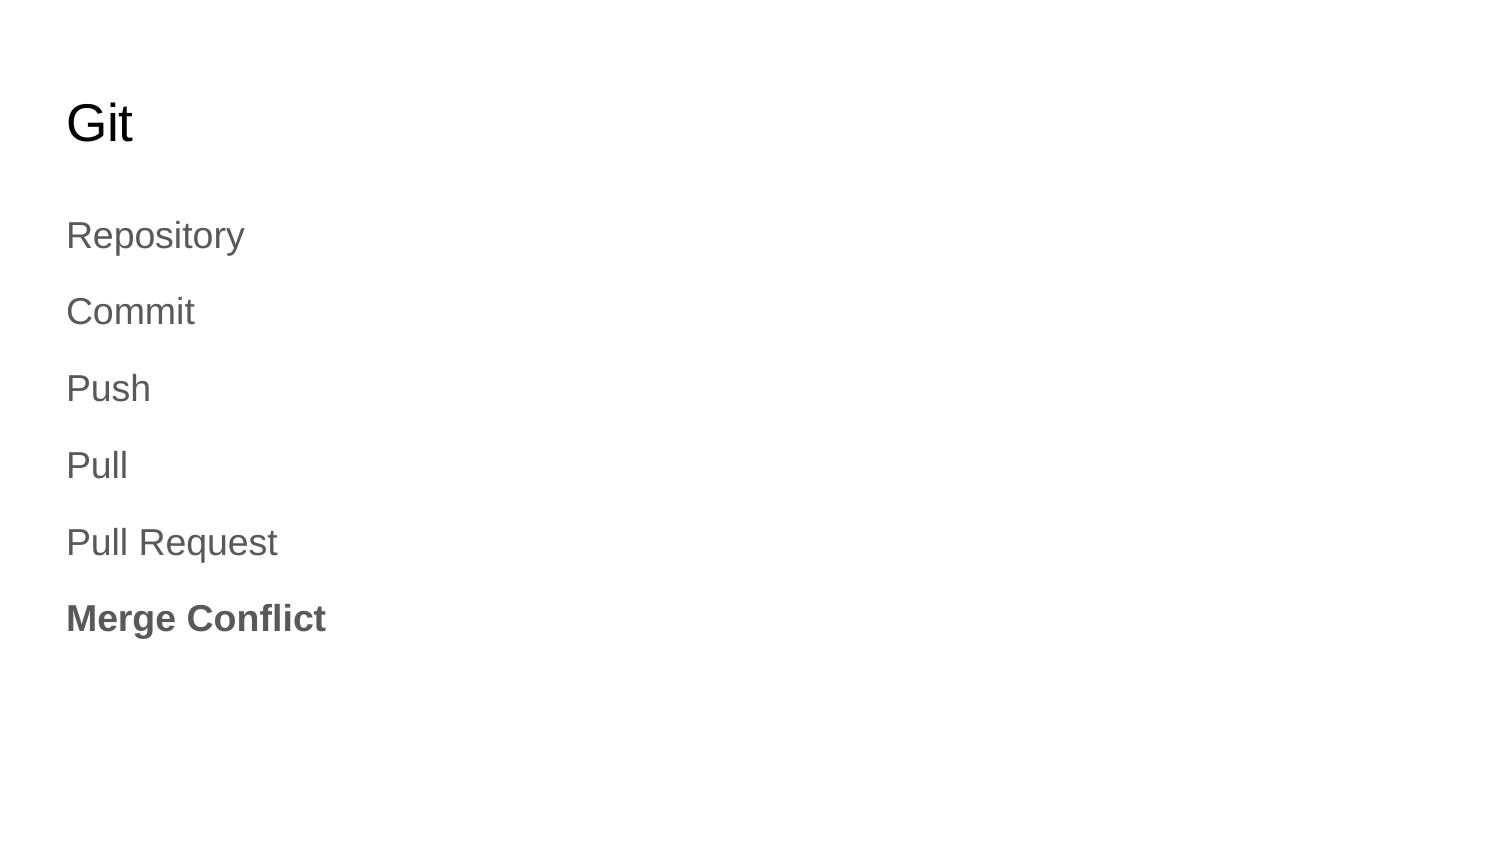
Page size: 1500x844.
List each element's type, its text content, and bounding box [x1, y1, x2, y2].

list Repository Commit Push Pull Pull Request Merge Conflict [51, 189, 1449, 750]
title Git [51, 72, 1449, 167]
